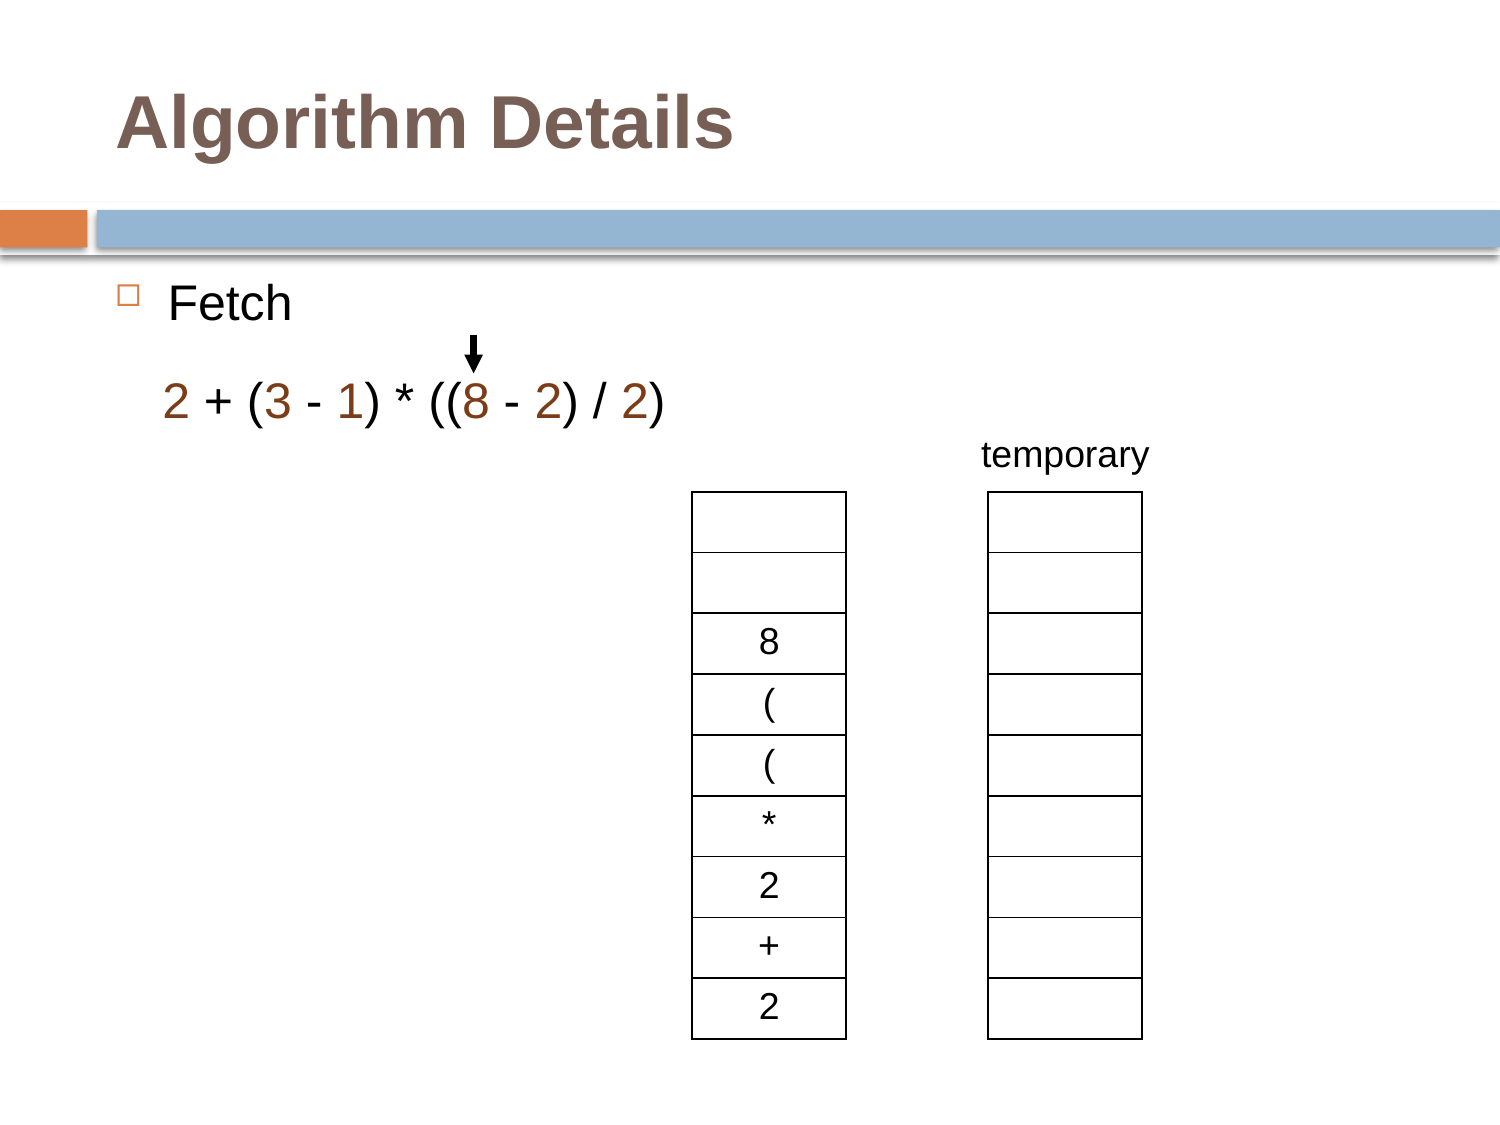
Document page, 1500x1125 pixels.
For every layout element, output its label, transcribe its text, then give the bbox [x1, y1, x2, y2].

text_box temporary [929, 422, 1202, 482]
table_cell [989, 553, 1141, 612]
table_cell [989, 797, 1141, 856]
table_cell ( [693, 736, 845, 795]
table_cell * [693, 797, 845, 856]
table_cell 2 [693, 979, 845, 1038]
table_cell [989, 614, 1141, 673]
table_cell [989, 736, 1141, 795]
title Algorithm Details [100, 37, 1438, 200]
table_cell [989, 979, 1141, 1038]
table_cell [693, 553, 845, 612]
table_cell [989, 857, 1141, 917]
table_cell 2 [693, 857, 845, 917]
table_cell [989, 918, 1141, 977]
table_cell [989, 675, 1141, 734]
table_cell ( [693, 675, 845, 734]
table_cell 8 [693, 614, 845, 673]
table_header [989, 493, 1141, 552]
table_header [693, 493, 845, 552]
list Fetch [100, 262, 1438, 1000]
table_cell + [693, 918, 845, 977]
